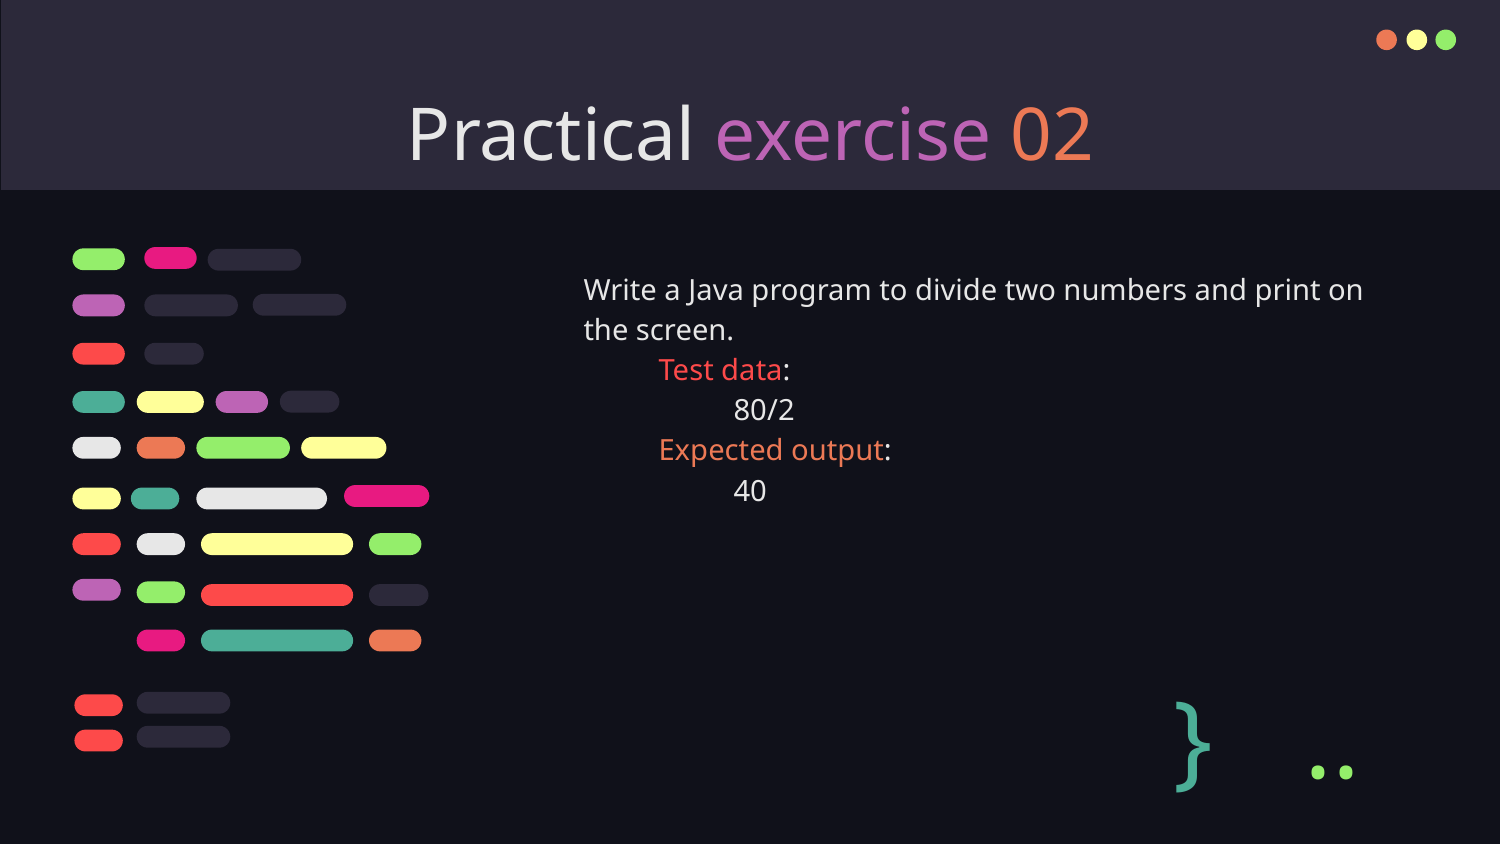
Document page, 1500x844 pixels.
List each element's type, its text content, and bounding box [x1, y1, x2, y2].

text_box } [1158, 657, 1244, 782]
subtitle Write a Java program to divide two numbers and print on the screen. Test data: 80/2 Expected output: 40 [568, 250, 1383, 756]
title Practical exercise 02 [118, 72, 1383, 167]
text_box .. [1215, 692, 1376, 782]
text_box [72, 246, 430, 752]
